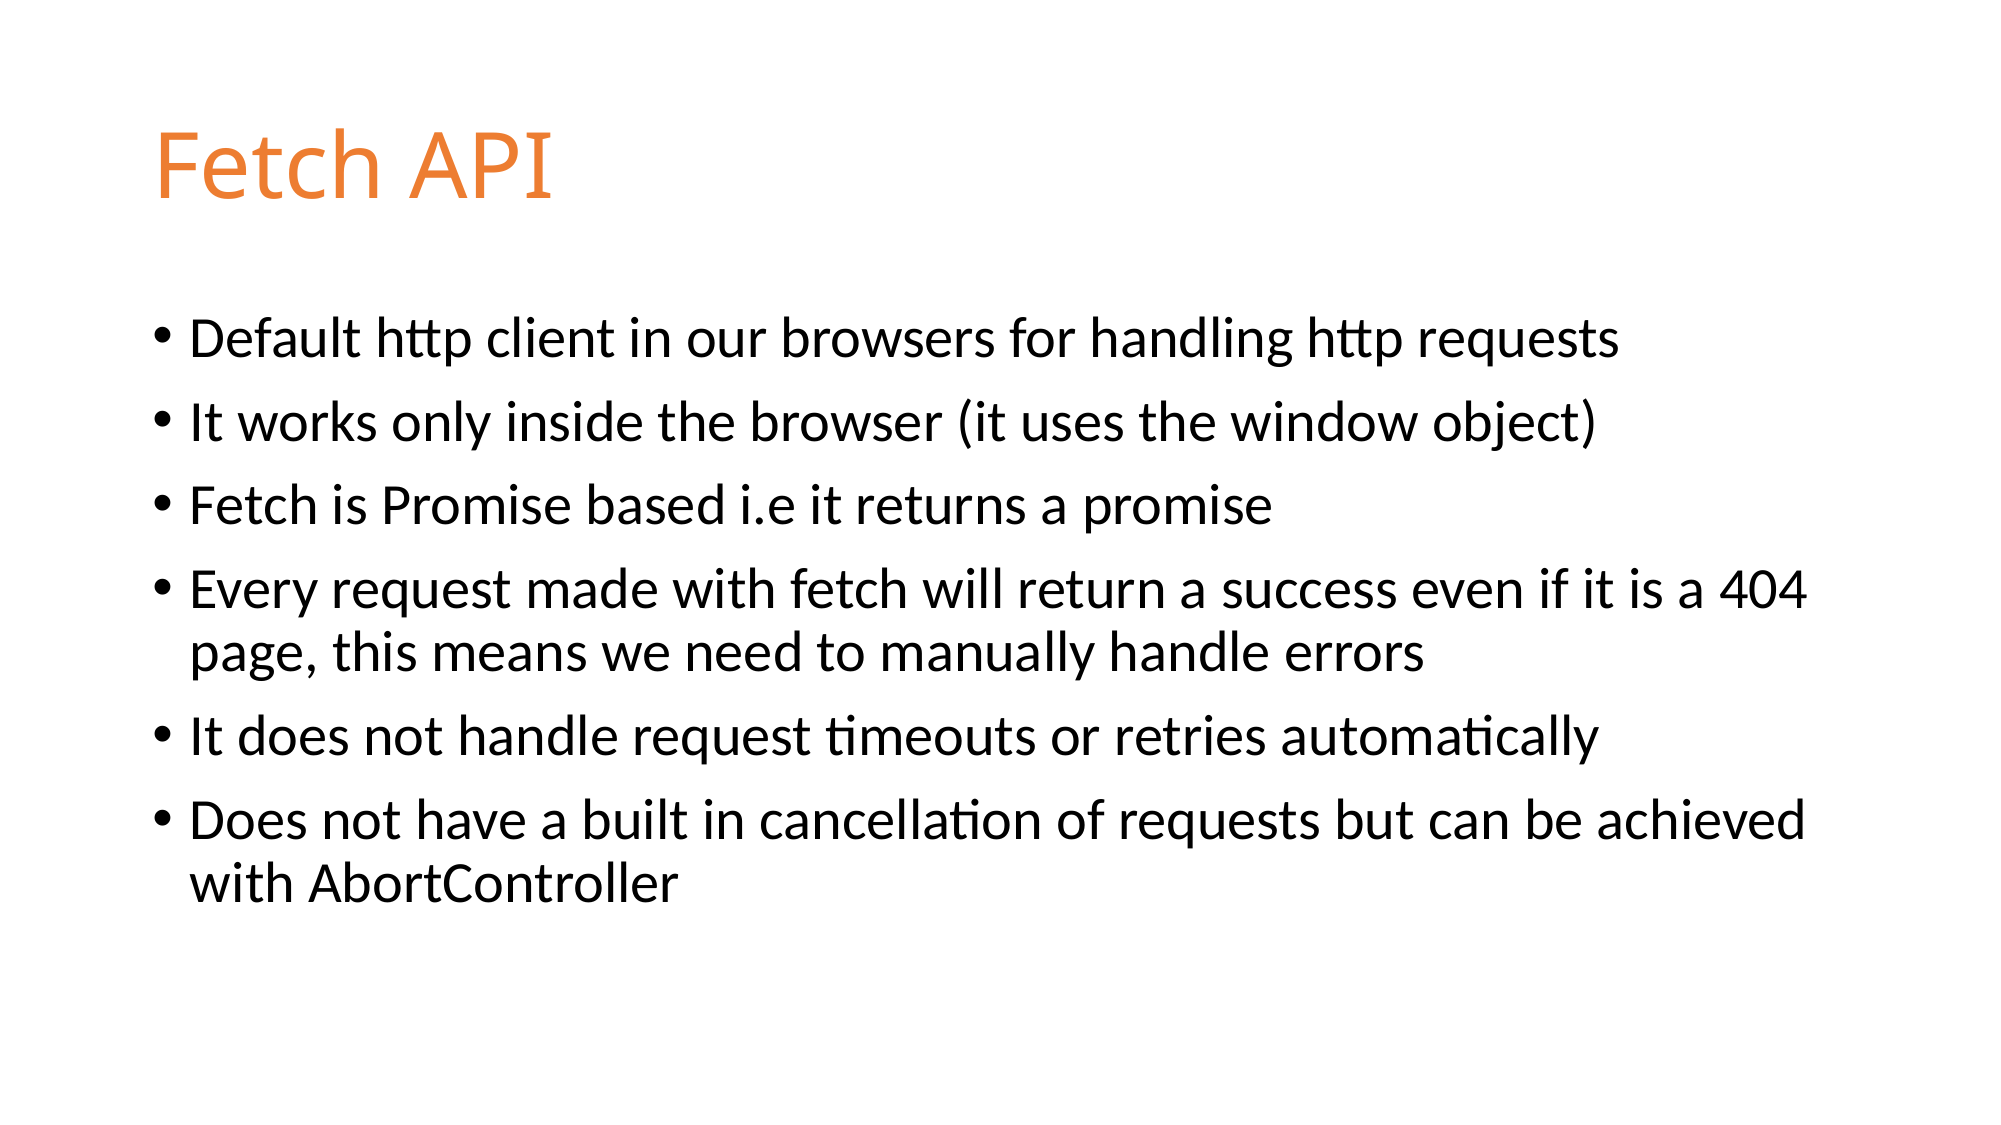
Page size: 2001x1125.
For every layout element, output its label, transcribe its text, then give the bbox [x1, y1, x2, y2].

title Fetch API [137, 59, 1863, 278]
list Default http client in our browsers for handling http requests It works only inside the browser (it uses the window object) Fetch is Promise based i.e it returns a promise Every request made with fetch will return a success even if it is a 404 page, this means we need to manually handle errors It does not handle request timeouts or retries automatically Does not have a built in cancellation of requests but can be achieved with AbortController [137, 299, 1863, 1014]
